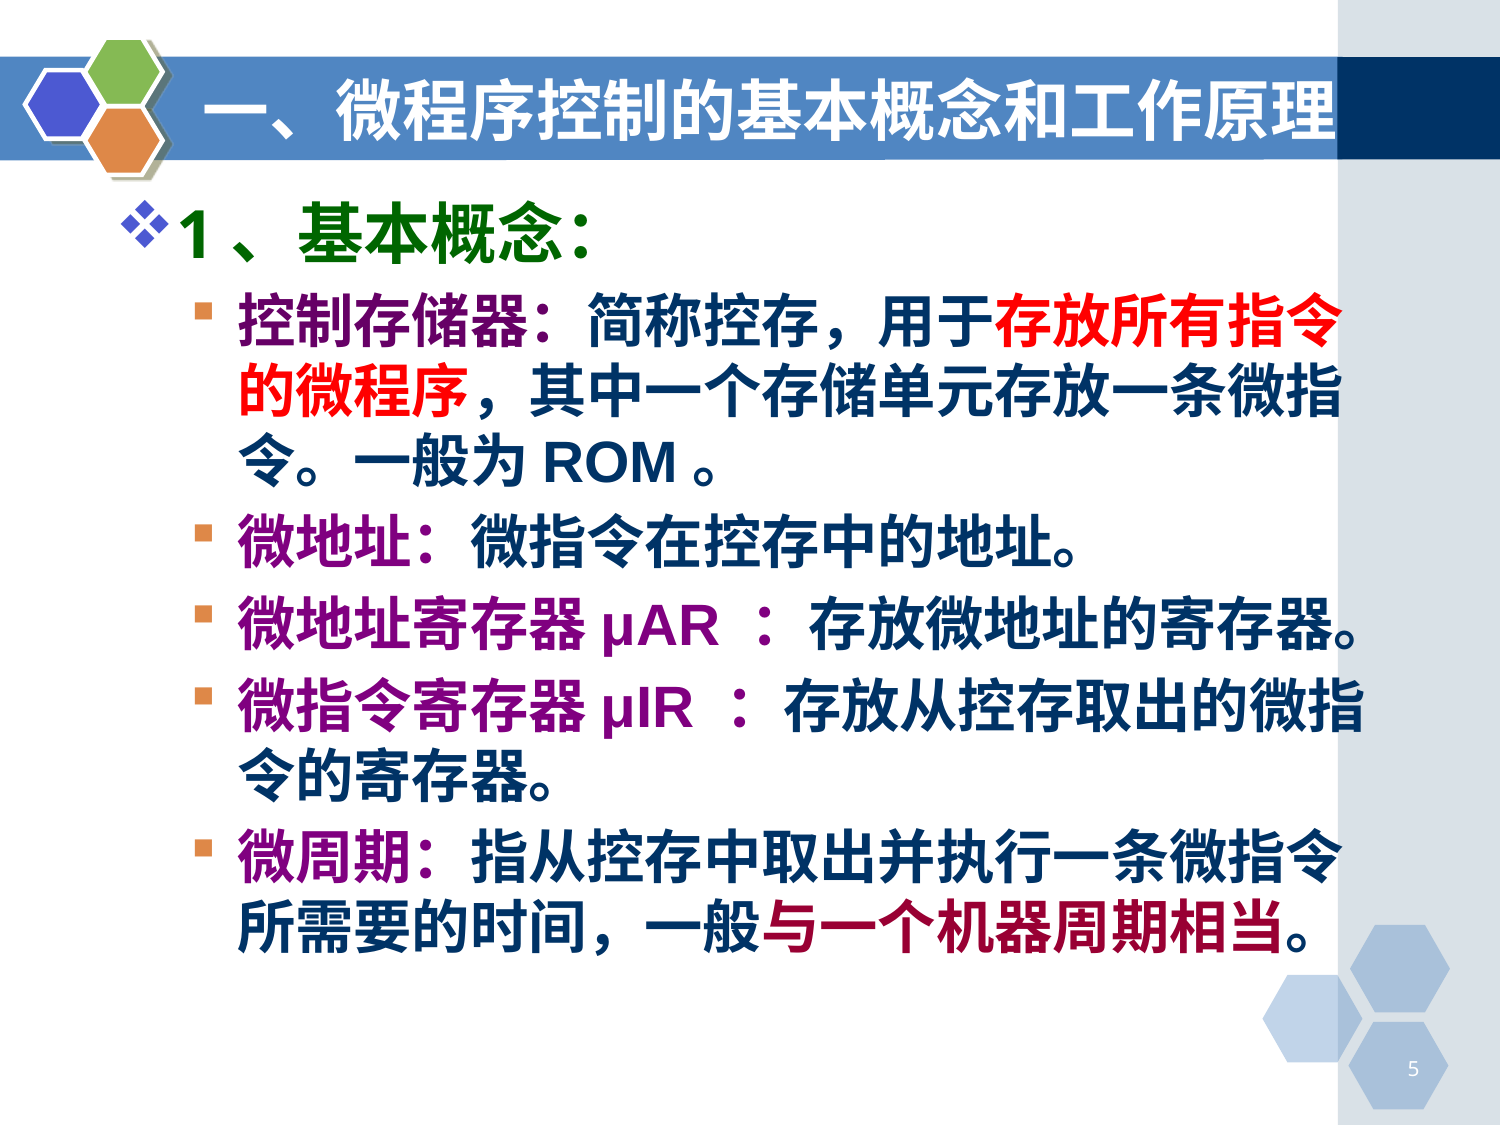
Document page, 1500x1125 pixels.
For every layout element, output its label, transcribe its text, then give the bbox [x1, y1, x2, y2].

list 1、基本概念： 控制存储器：简称控存，用于存放所有指令的微程序，其中一个存储单元存放一条微指令。一般为ROM。 微地址：微指令在控存中的地址。 微地址寄存器μAR ：存放微地址的寄存器。 微指令寄存器μIR ：存放从控存取出的微指令的寄存器。 微周期：指从控存中取出并执行一条微指令所需要的时间，一般与一个机器周期相当。 [100, 184, 1388, 1047]
title 一、微程序控制的基本概念和工作原理 [187, 62, 1436, 155]
slide_number 5 [1359, 1047, 1435, 1086]
